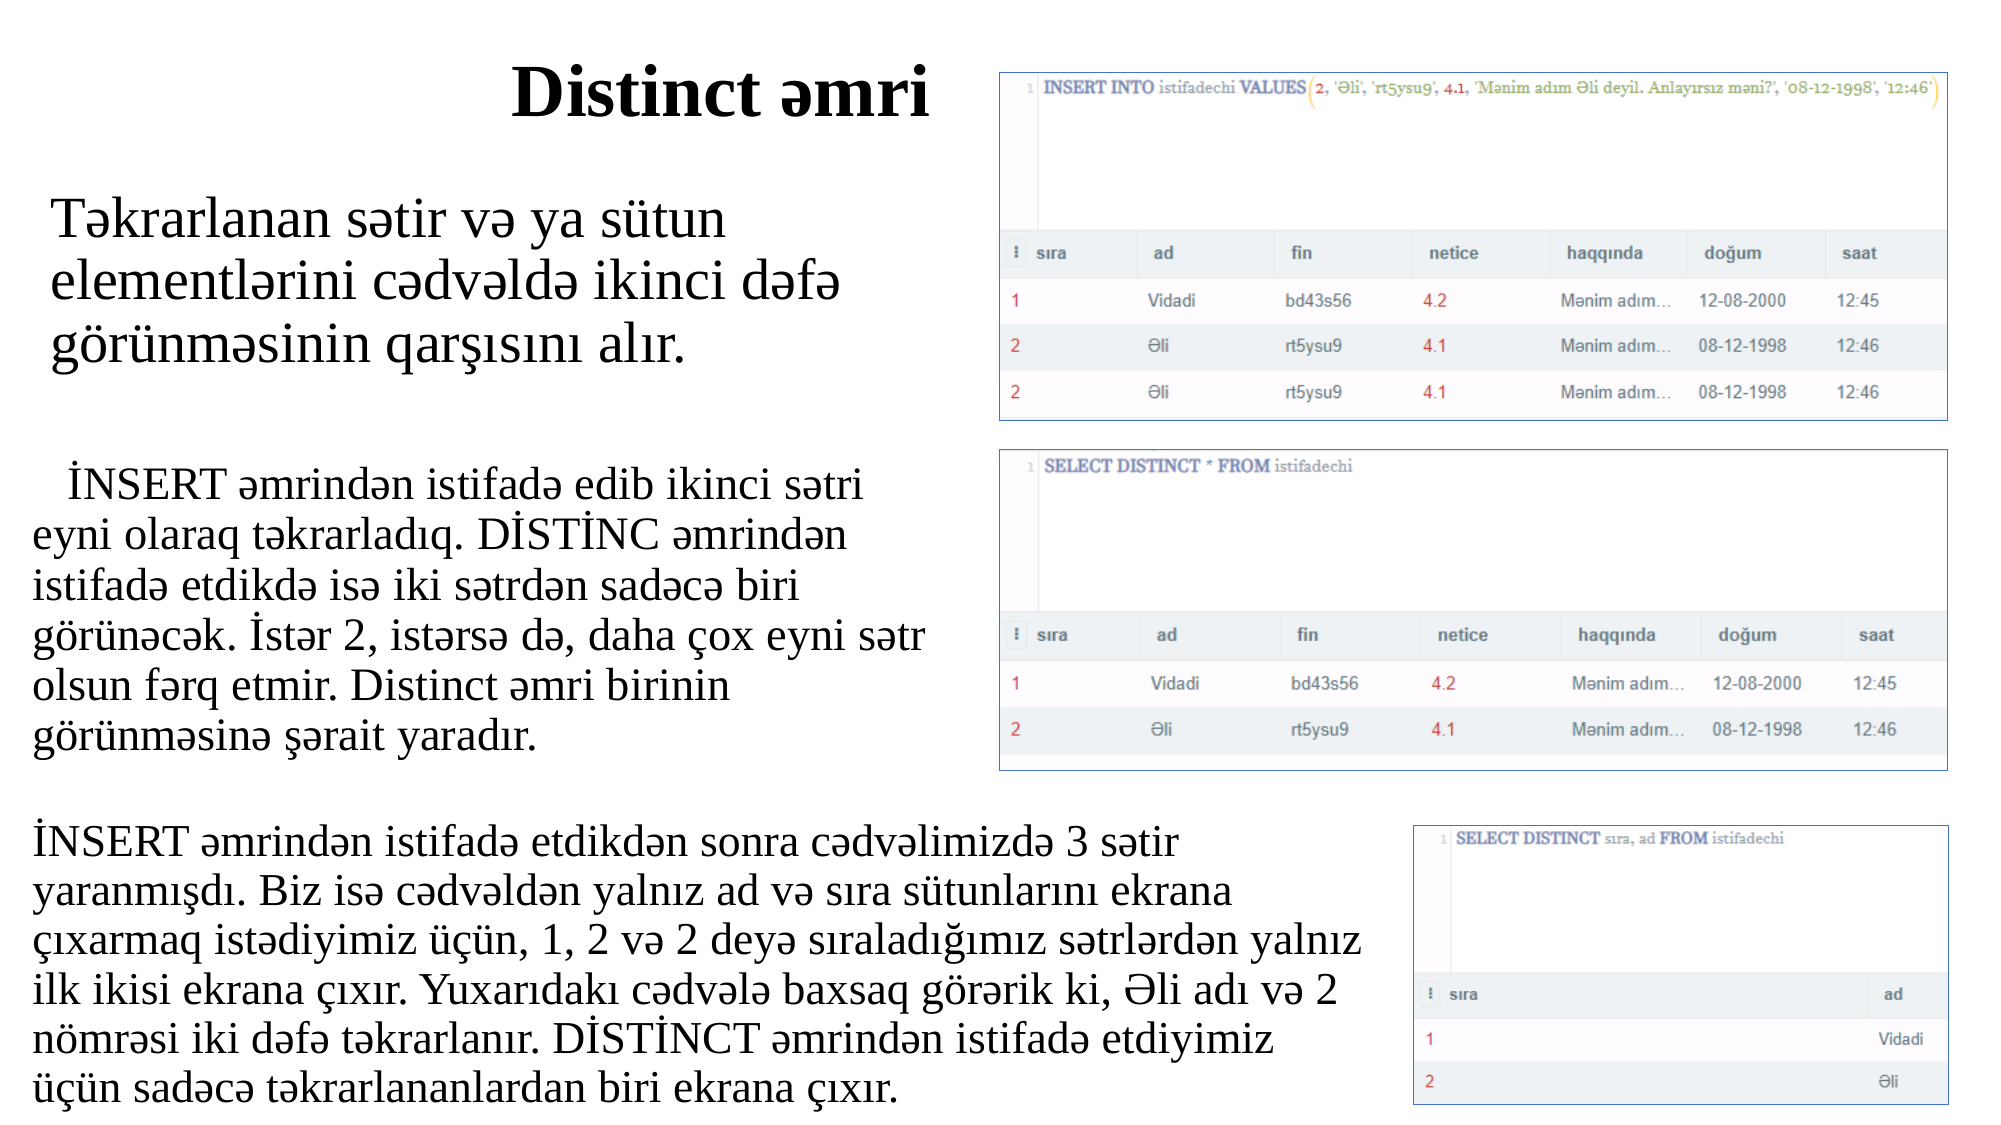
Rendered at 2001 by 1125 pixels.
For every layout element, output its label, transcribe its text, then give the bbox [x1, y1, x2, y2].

title Distinct əmri [137, 33, 1305, 150]
text_box İNSERT əmrindən istifadə etdikdən sonra cədvəlimizdə 3 sətir yaranmışdı. Biz isə cədvəldən yalnız ad və sıra sütunlarını ekrana çıxarmaq istədiyimiz üçün, 1, 2 və 2 deyə sıraladığımız sətrlərdən yalnız ilk ikisi ekrana çıxır. Yuxarıdakı cədvələ baxsaq görərik ki, Əli adı və 2 nömrəsi iki dəfə təkrarlanır. DİSTİNCT əmrindən istifadə etdiyimiz üçün sadəcə təkrarlananlardan biri ekrana çıxır. [17, 804, 1384, 1125]
picture [1413, 825, 1949, 1105]
picture [999, 449, 1948, 771]
list Təkrarlanan sətir və ya sütun elementlərini cədvəldə ikinci dəfə görünməsinin qarşısını alır. [35, 179, 949, 384]
picture [999, 72, 1948, 421]
text_box İNSERT əmrindən istifadə edib ikinci sətri eyni olaraq təkrarladıq. DİSTİNC əmrindən istifadə etdikdə isə iki sətrdən sadəcə biri görünəcək. İstər 2, istərsə də, daha çox eyni sətr olsun fərq etmir. Distinct əmri birinin görünməsinə şərait yaradır. [17, 449, 966, 771]
